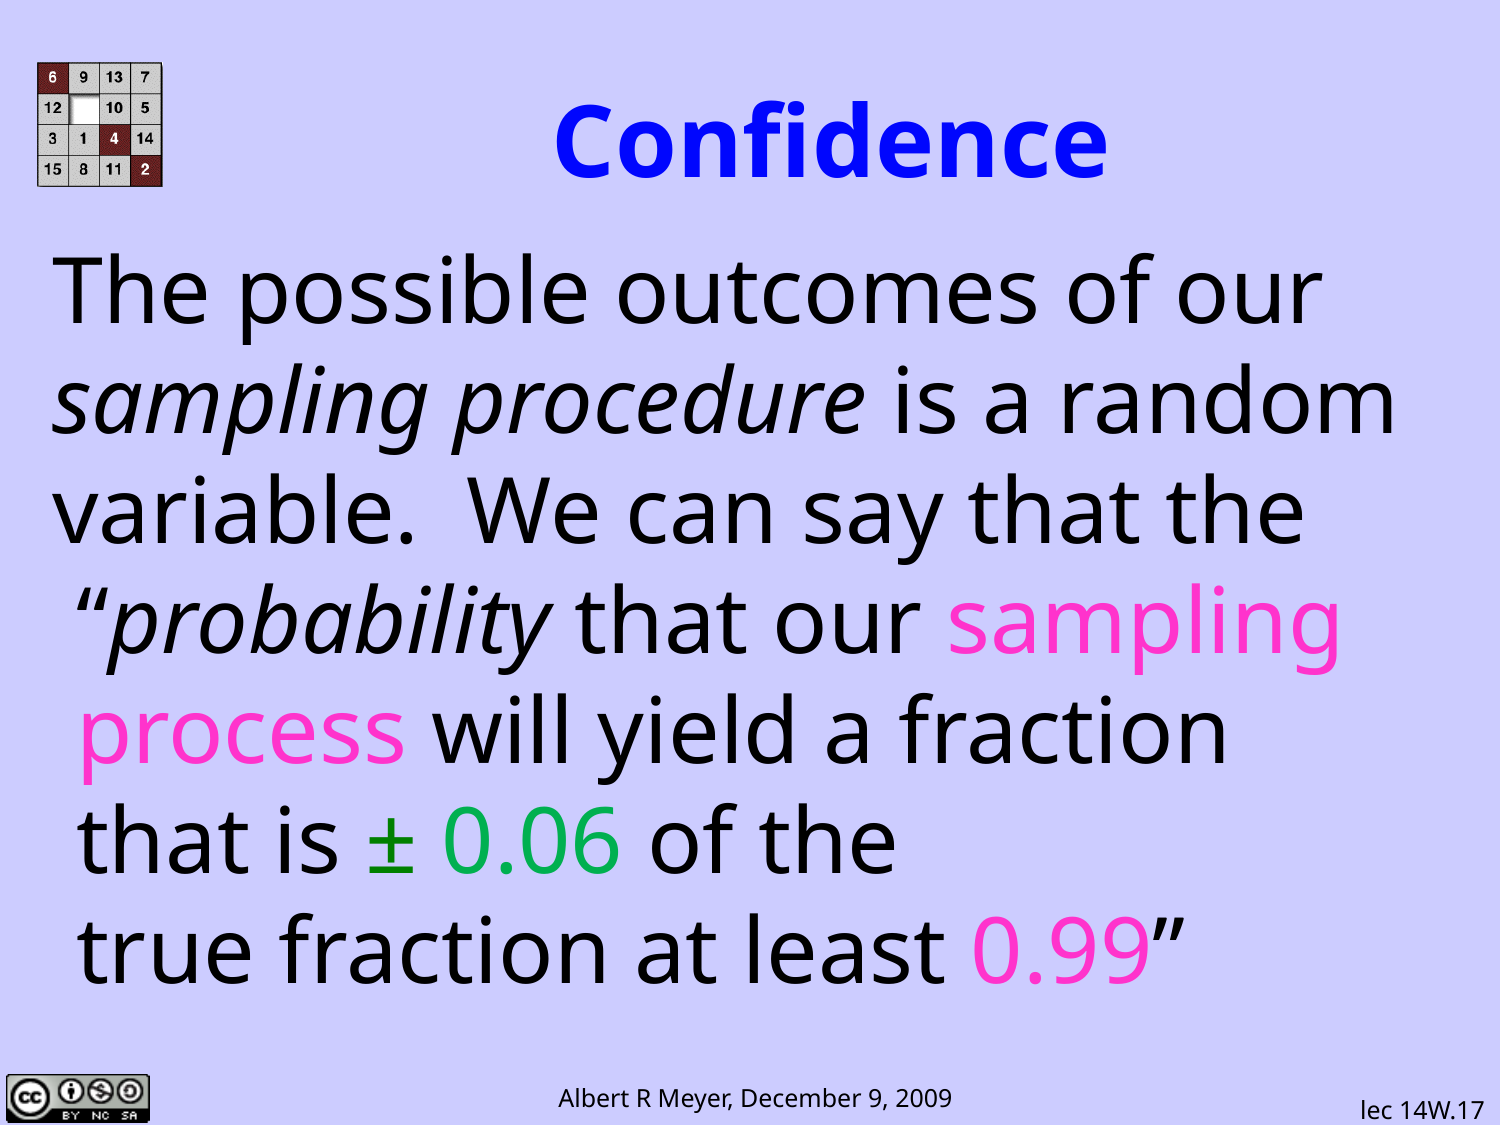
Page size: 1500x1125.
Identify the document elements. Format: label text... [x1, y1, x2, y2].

title Confidence [187, 62, 1476, 213]
slide_number lec 14W.17 [1262, 1087, 1500, 1125]
picture [6, 1074, 150, 1123]
text_box The possible outcomes of our sampling procedure is a random variable. We can say that the “probability that our sampling process will yield a fraction that is ± 0.06 of the true fraction at least 0.99” [37, 224, 1450, 1010]
picture [37, 62, 163, 187]
